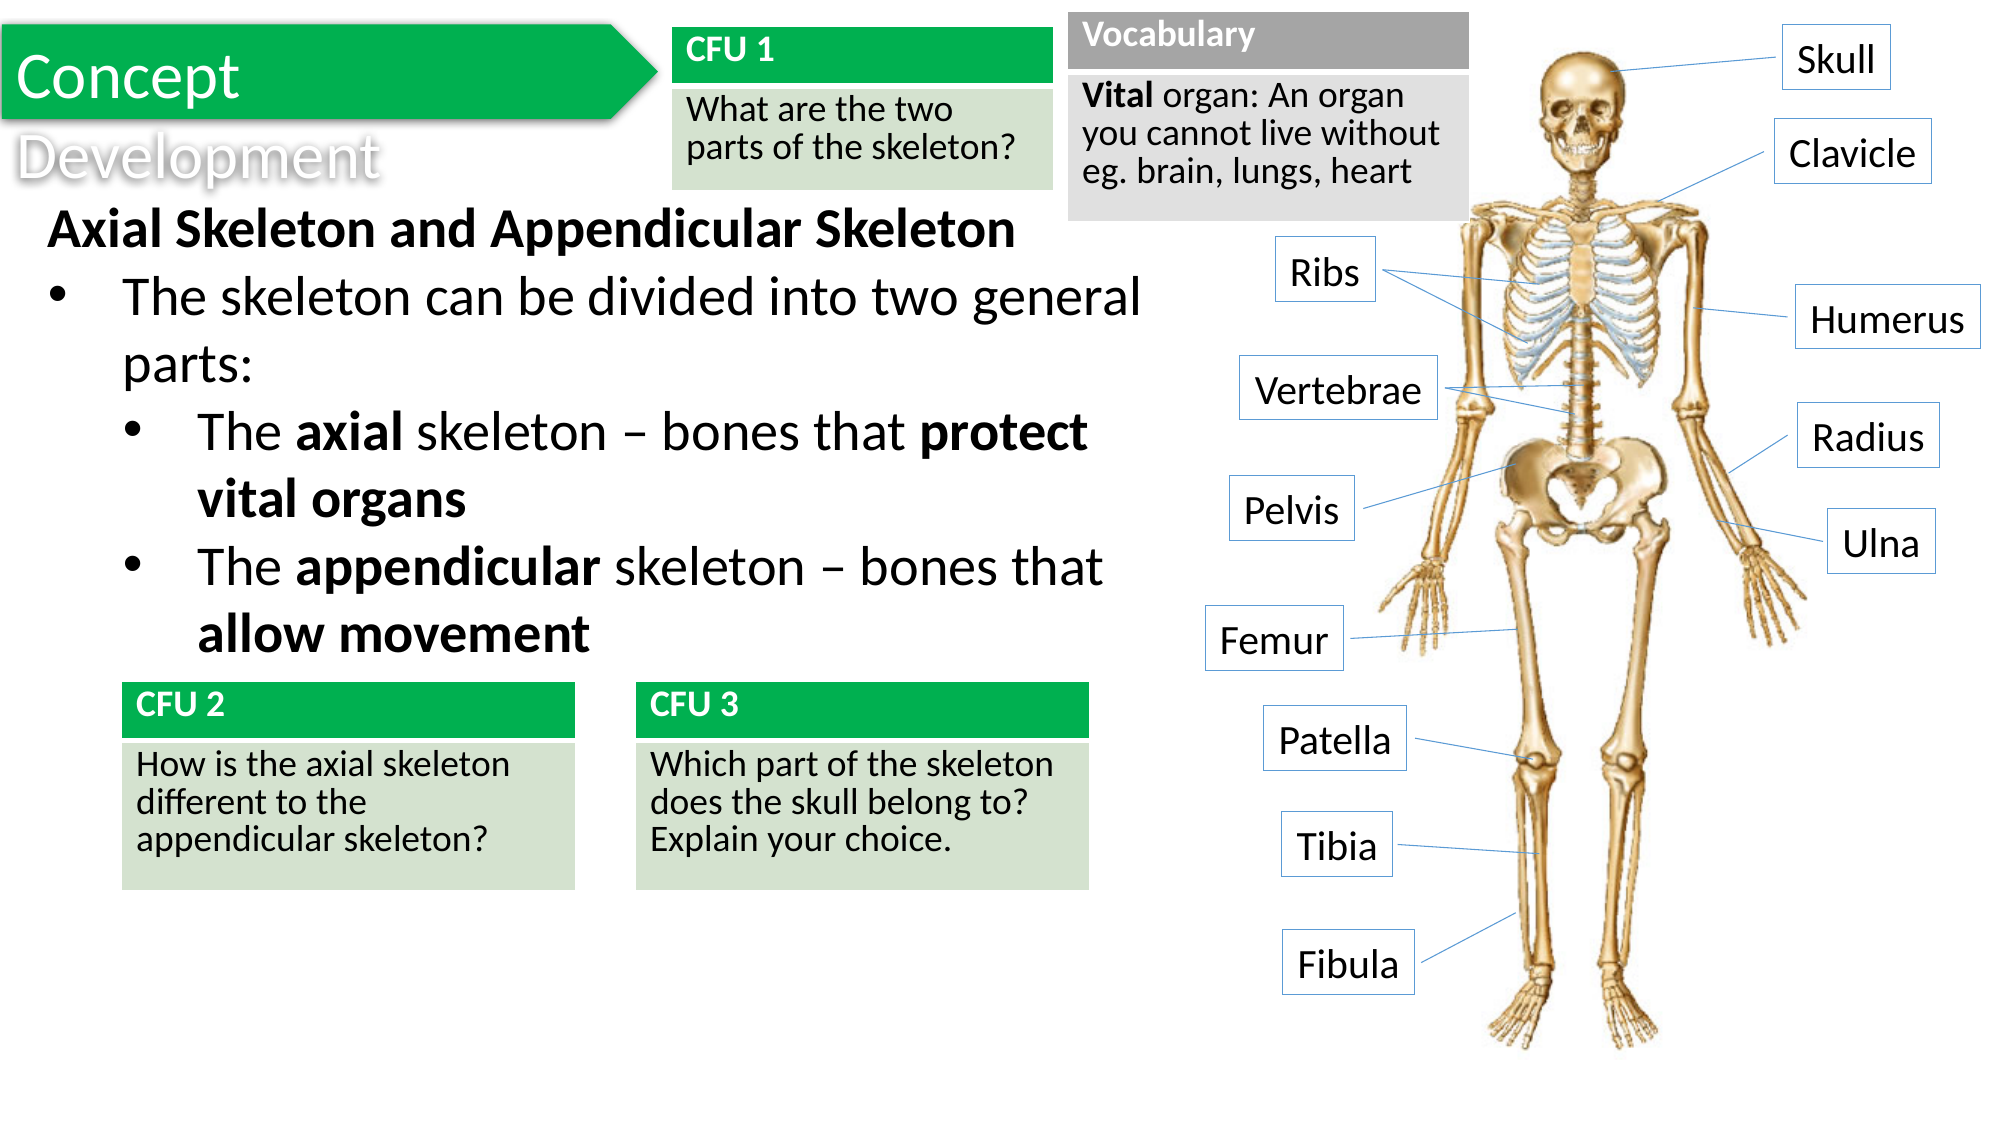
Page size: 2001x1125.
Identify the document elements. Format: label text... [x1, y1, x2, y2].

table_cell How is the axial skeleton different to the appendicular skeleton? [122, 743, 575, 890]
table_cell What are the two parts of the skeleton? [672, 89, 1053, 190]
table_cell Which part of the skeleton does the skull belong to? Explain your choice. [636, 743, 1089, 890]
table_header Vocabulary [1068, 12, 1469, 69]
text_box Axial Skeleton and Appendicular Skeleton The skeleton can be divided into two general parts: The axial skeleton – bones that protect vital organs The appendicular skeleton – bones that allow movement [33, 184, 1161, 672]
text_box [1198, 24, 1989, 1078]
table_header CFU 2 [122, 682, 575, 738]
table_header CFU 3 [636, 682, 1089, 738]
table_header CFU 1 [672, 27, 1053, 83]
table_cell Vital organ: An organ you cannot live without eg. brain, lungs, heart [1068, 75, 1198, 221]
text_box Concept Development [1, 24, 658, 119]
